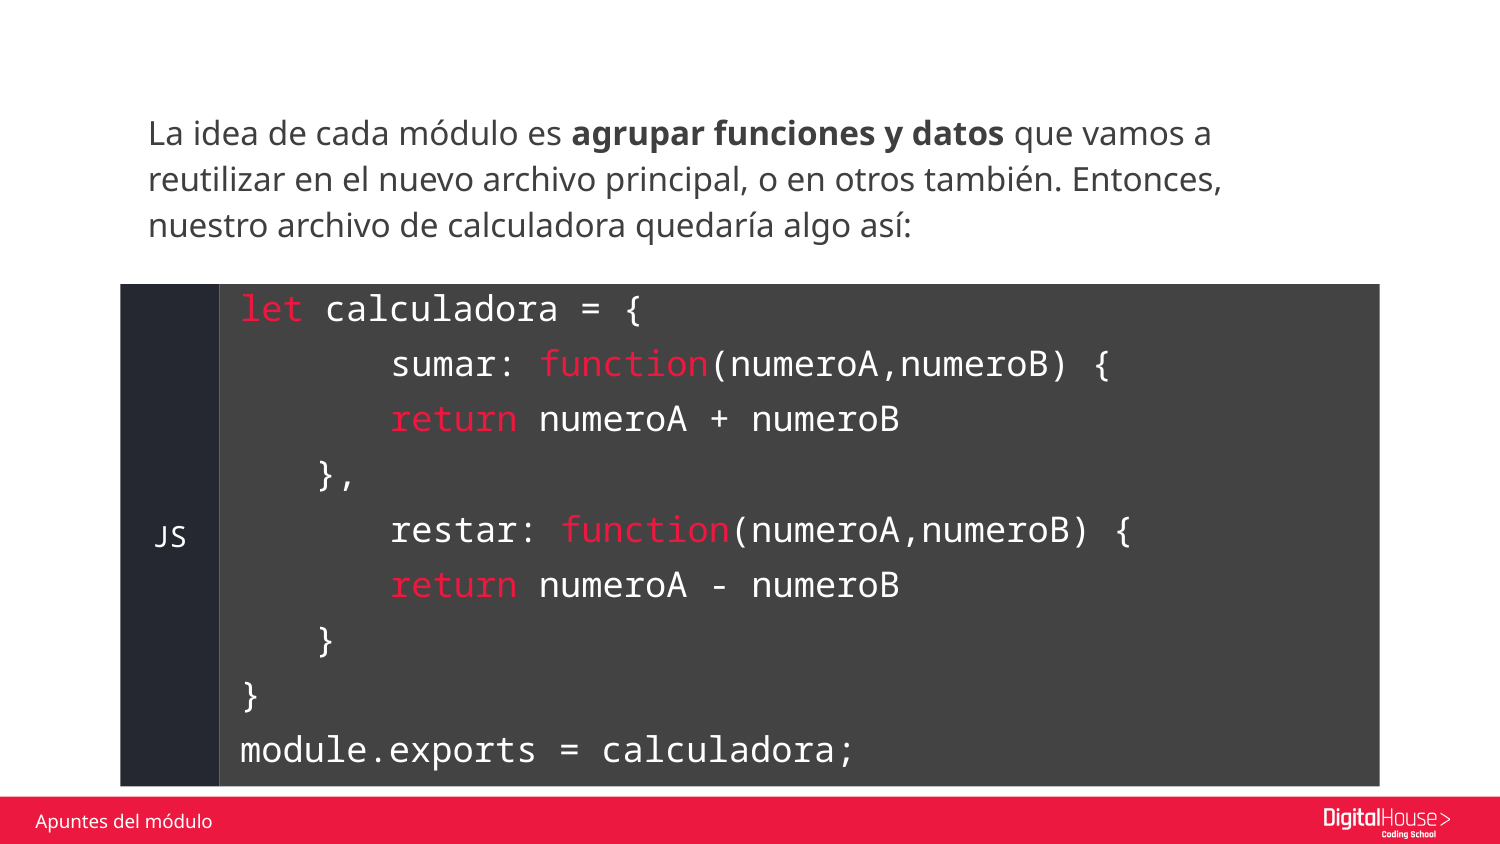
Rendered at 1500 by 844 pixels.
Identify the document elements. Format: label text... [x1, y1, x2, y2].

text_box [0, 796, 1500, 844]
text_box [120, 283, 1380, 787]
picture [1324, 808, 1451, 839]
text_box La idea de cada módulo es agrupar funciones y datos que vamos a reutilizar en el nuevo archivo principal, o en otros también. Entonces, nuestro archivo de calculadora quedaría algo así: [132, 91, 1331, 224]
text_box Apuntes del módulo [27, 809, 387, 833]
